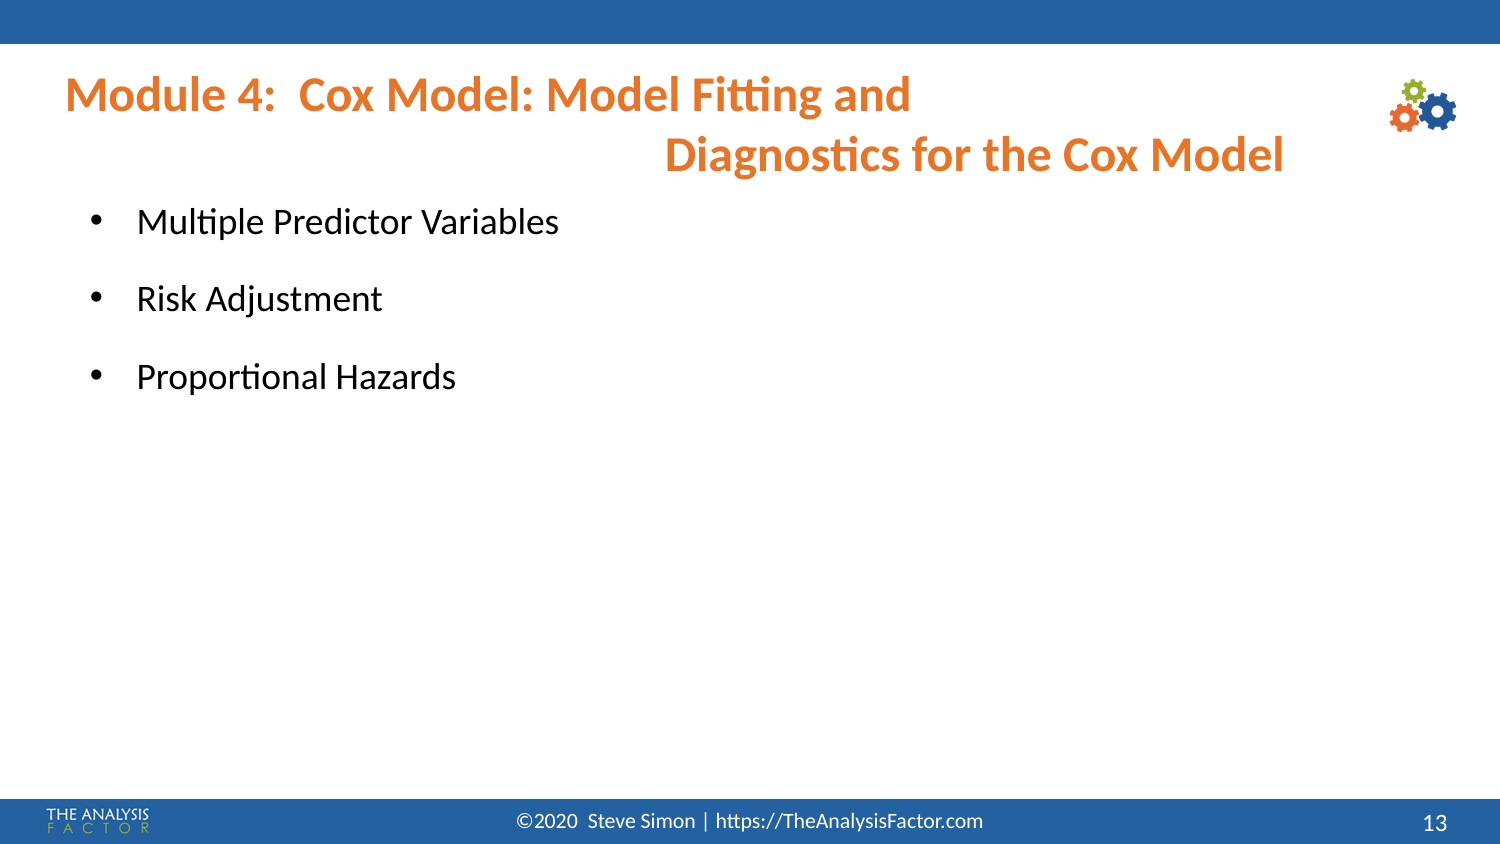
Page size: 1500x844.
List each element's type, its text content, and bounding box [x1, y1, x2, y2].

picture [0, 0, 1500, 844]
text_box <number> [1112, 798, 1463, 844]
text_box Module 4: Cox Model: Model Fitting and Diagnostics for the Cox Model [50, 51, 1450, 192]
text_box ©2020 Steve Simon | https://TheAnalysisFactor.com [449, 796, 1050, 842]
text_box Multiple Predictor Variables Risk Adjustment Proportional Hazards [75, 189, 1450, 790]
